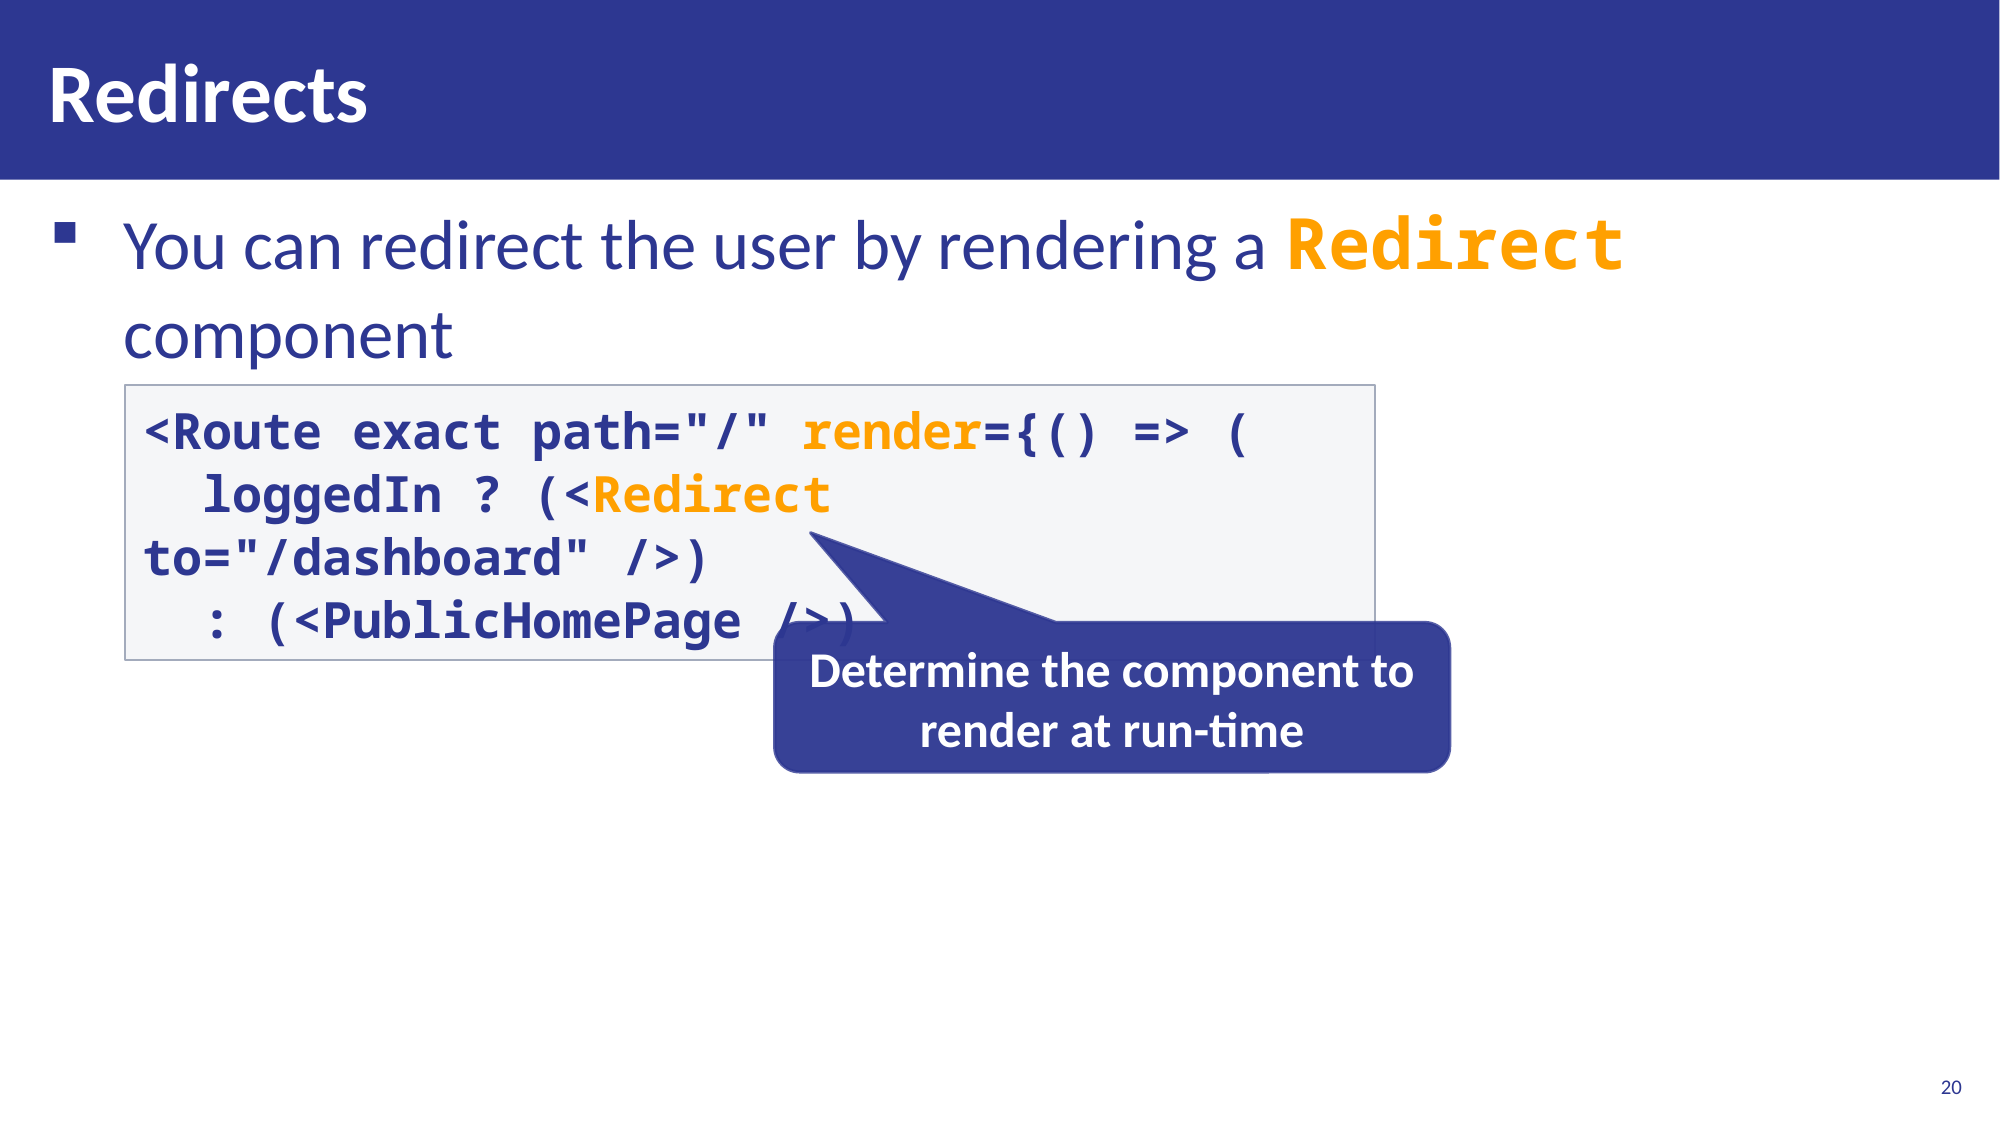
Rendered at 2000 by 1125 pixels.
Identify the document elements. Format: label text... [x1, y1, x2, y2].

text_box Determine the component to render at run-time [772, 530, 1452, 775]
slide_number 20 [1897, 1070, 1968, 1103]
list You can redirect the user by rendering a Redirect component [31, 188, 1925, 1013]
title Redirects [31, 16, 1591, 162]
text_box <Route exact path="/" render={() => ( loggedIn ? (<Redirect to="/dashboard" />) : (<PublicHomePage />) [124, 384, 1375, 661]
